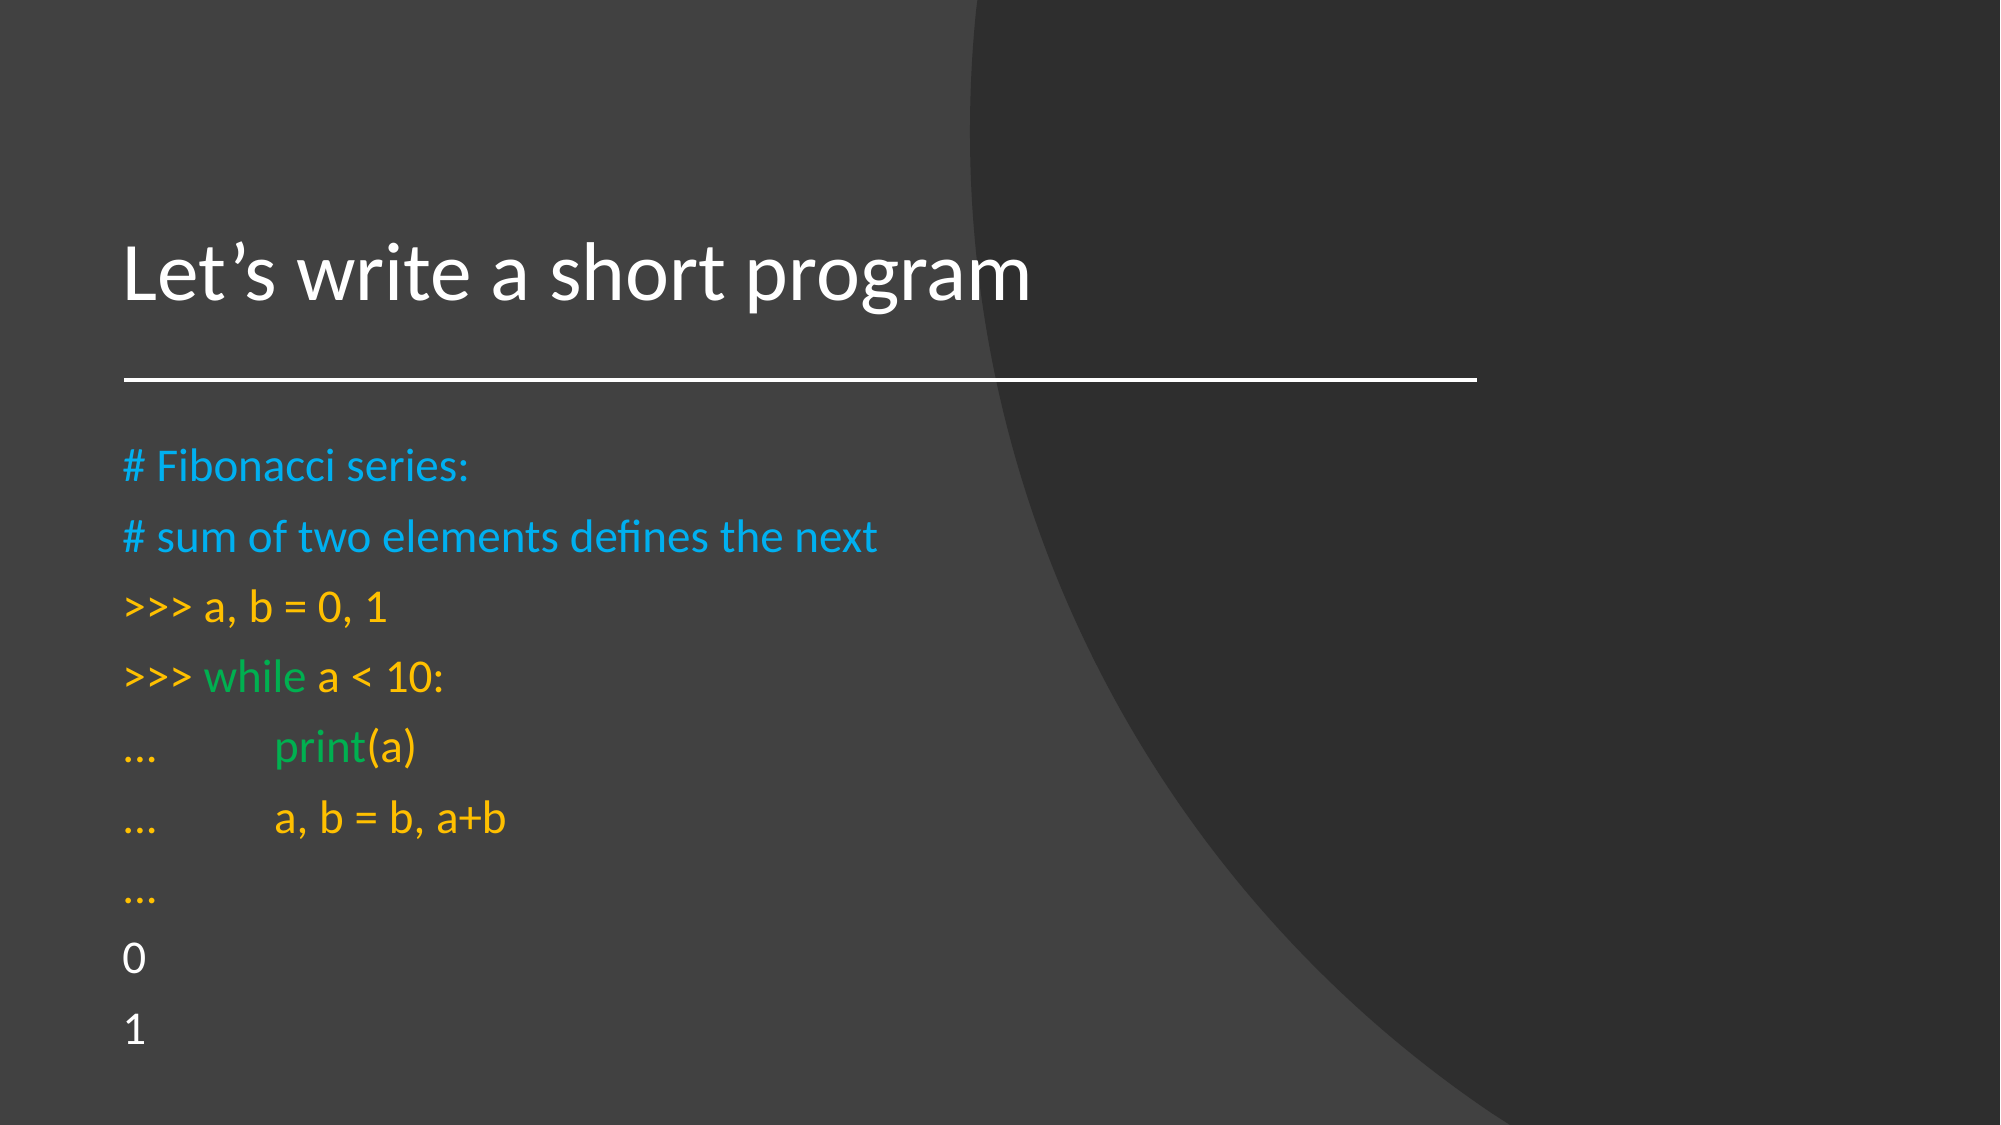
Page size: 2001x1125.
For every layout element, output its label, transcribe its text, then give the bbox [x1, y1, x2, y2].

list # Fibonacci series: # sum of two elements defines the next >>> a, b = 0, 1 >>> while a < 10: ... print(a) ... a, b = b, a+b ... 0 1 [107, 433, 1586, 1066]
title Let’s write a short program [107, 59, 1586, 327]
text_box [972, 0, 2000, 1125]
